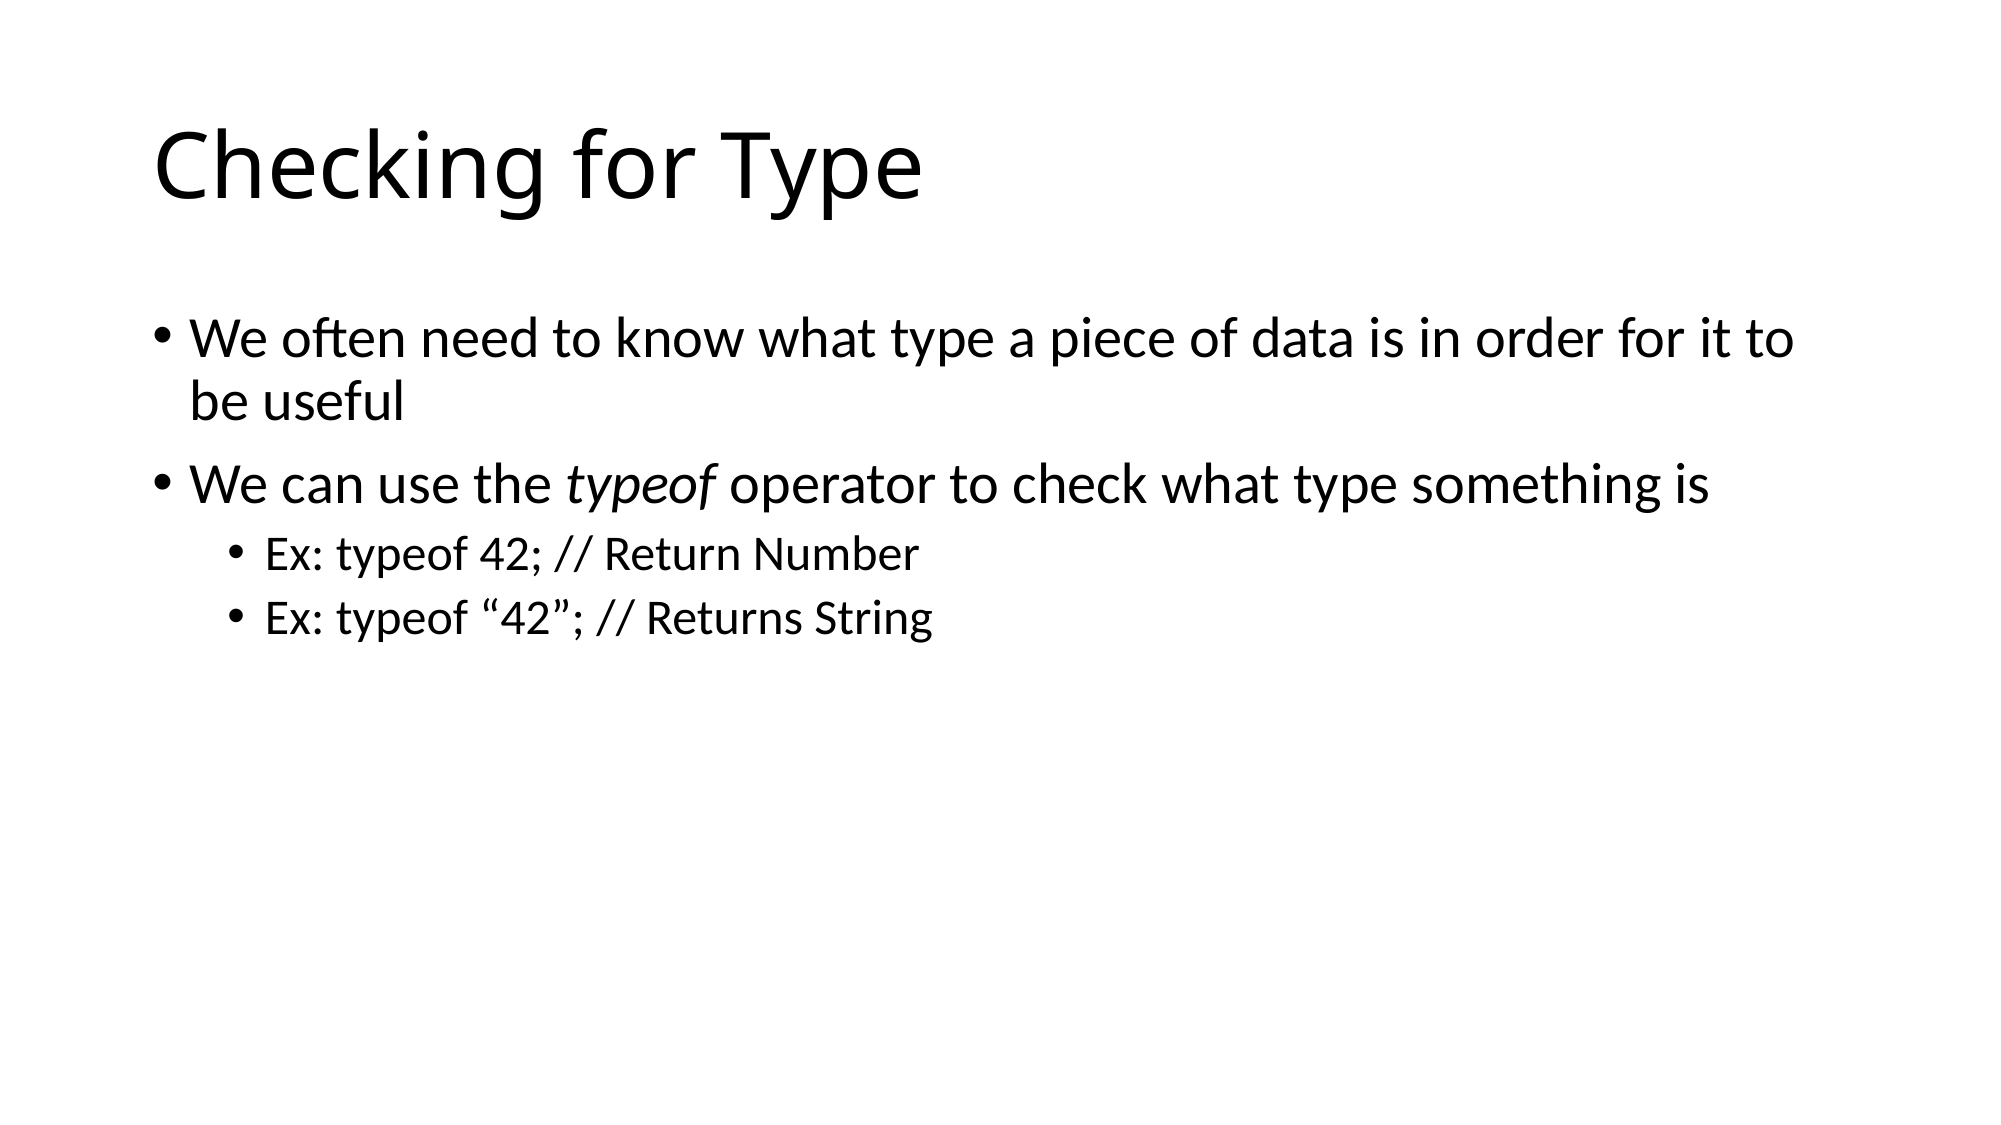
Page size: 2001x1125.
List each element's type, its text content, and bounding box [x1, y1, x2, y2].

list We often need to know what type a piece of data is in order for it to be useful We can use the typeof operator to check what type something is Ex: typeof 42; // Return Number Ex: typeof “42”; // Returns String [137, 299, 1863, 1014]
title Checking for Type [137, 59, 1863, 278]
